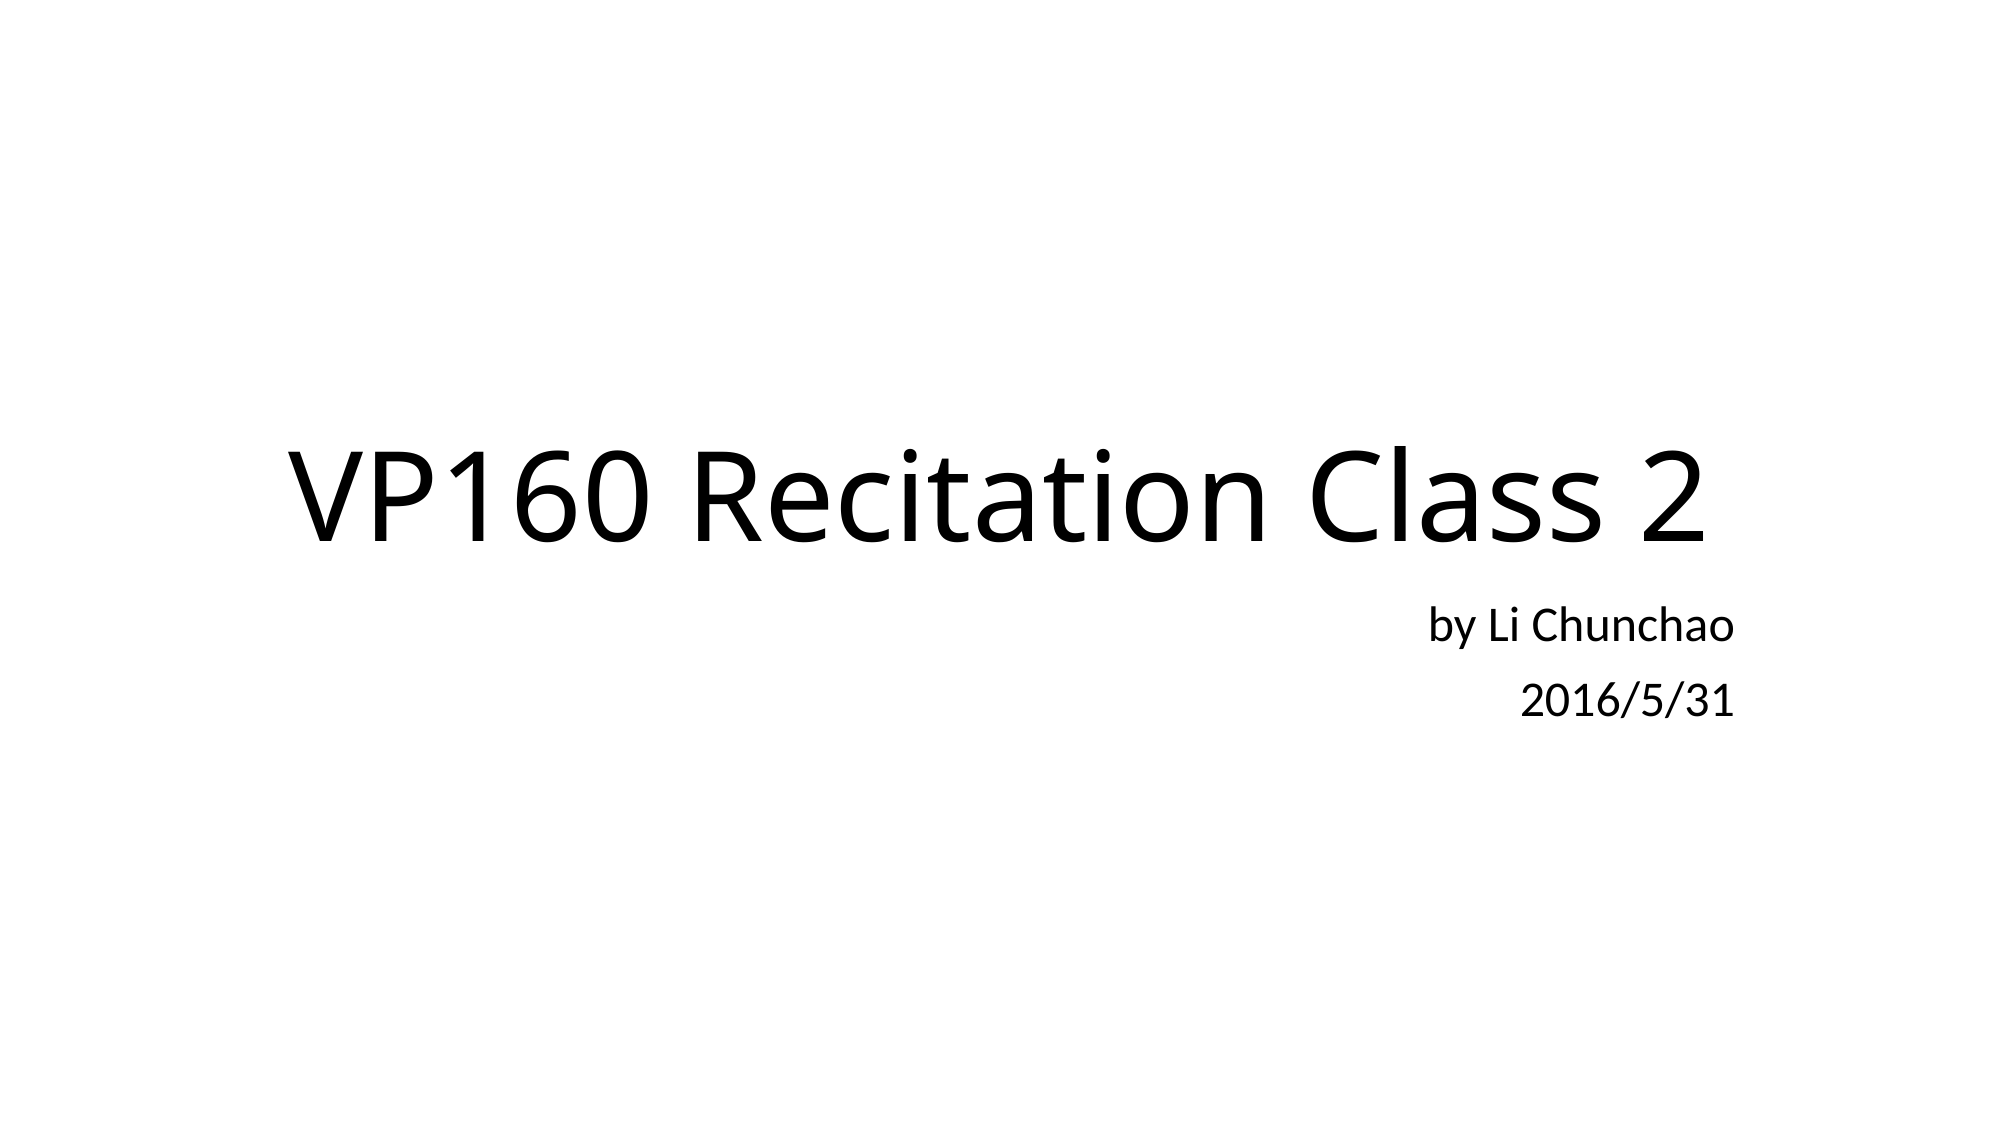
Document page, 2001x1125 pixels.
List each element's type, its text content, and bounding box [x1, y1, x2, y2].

title VP160 Recitation Class 2 [249, 184, 1750, 576]
subtitle by Li Chunchao 2016/5/31 [249, 590, 1750, 863]
